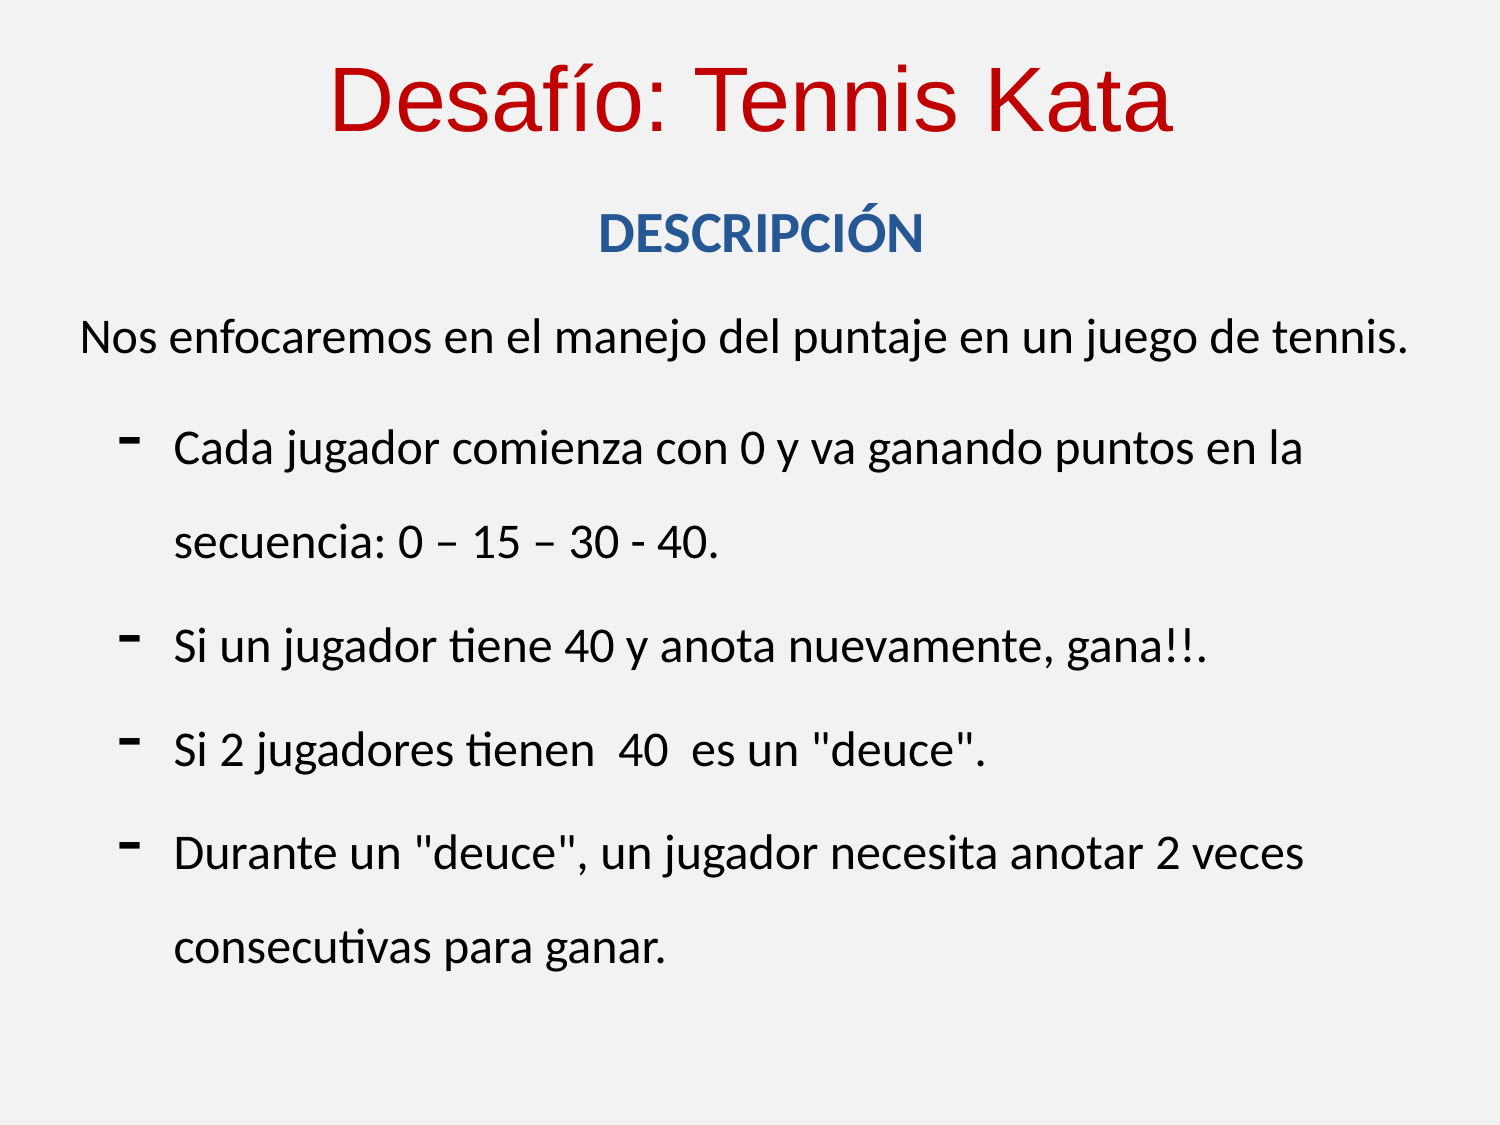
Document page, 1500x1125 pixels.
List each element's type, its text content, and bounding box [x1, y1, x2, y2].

title Desafío: Tennis Kata [76, 35, 1427, 154]
text_box DESCRIPCIÓN [64, 162, 1459, 272]
text_box Nos enfocaremos en el manejo del puntaje en un juego de tennis. [64, 272, 1459, 371]
list Cada jugador comienza con 0 y va ganando puntos en la secuencia: 0 – 15 – 30 - 40. Si un jugador tiene 40 y anota nuevamente, gana!!. Si 2 jugadores tienen 40 es un "deuce". Durante un "deuce", un jugador necesita anotar 2 veces consecutivas para ganar. [102, 373, 1412, 1000]
